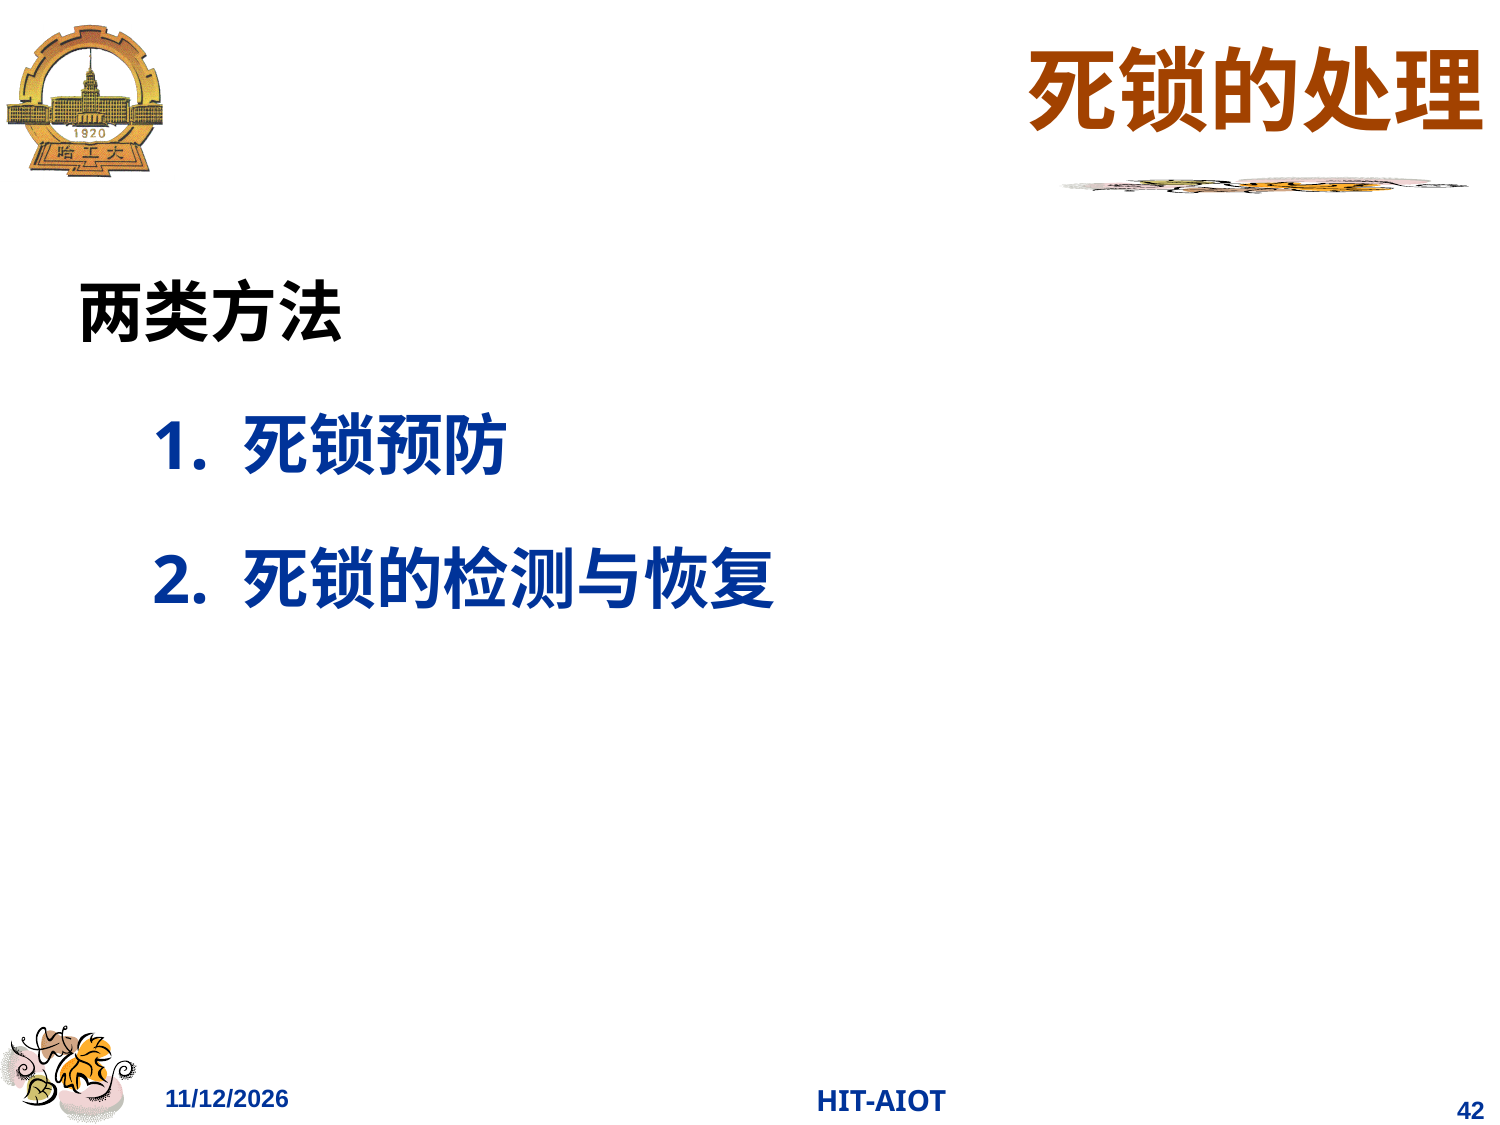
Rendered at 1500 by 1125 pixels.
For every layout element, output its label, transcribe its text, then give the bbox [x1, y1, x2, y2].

text_box 两类方法 1. 死锁预防 2. 死锁的检测与恢复 [62, 262, 1413, 1005]
slide_number 42 [1437, 1087, 1500, 1125]
footer HIT-AIOT [524, 1074, 1238, 1125]
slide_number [149, 1074, 413, 1125]
picture [0, 24, 175, 182]
title 死锁的处理 [162, 0, 1500, 176]
